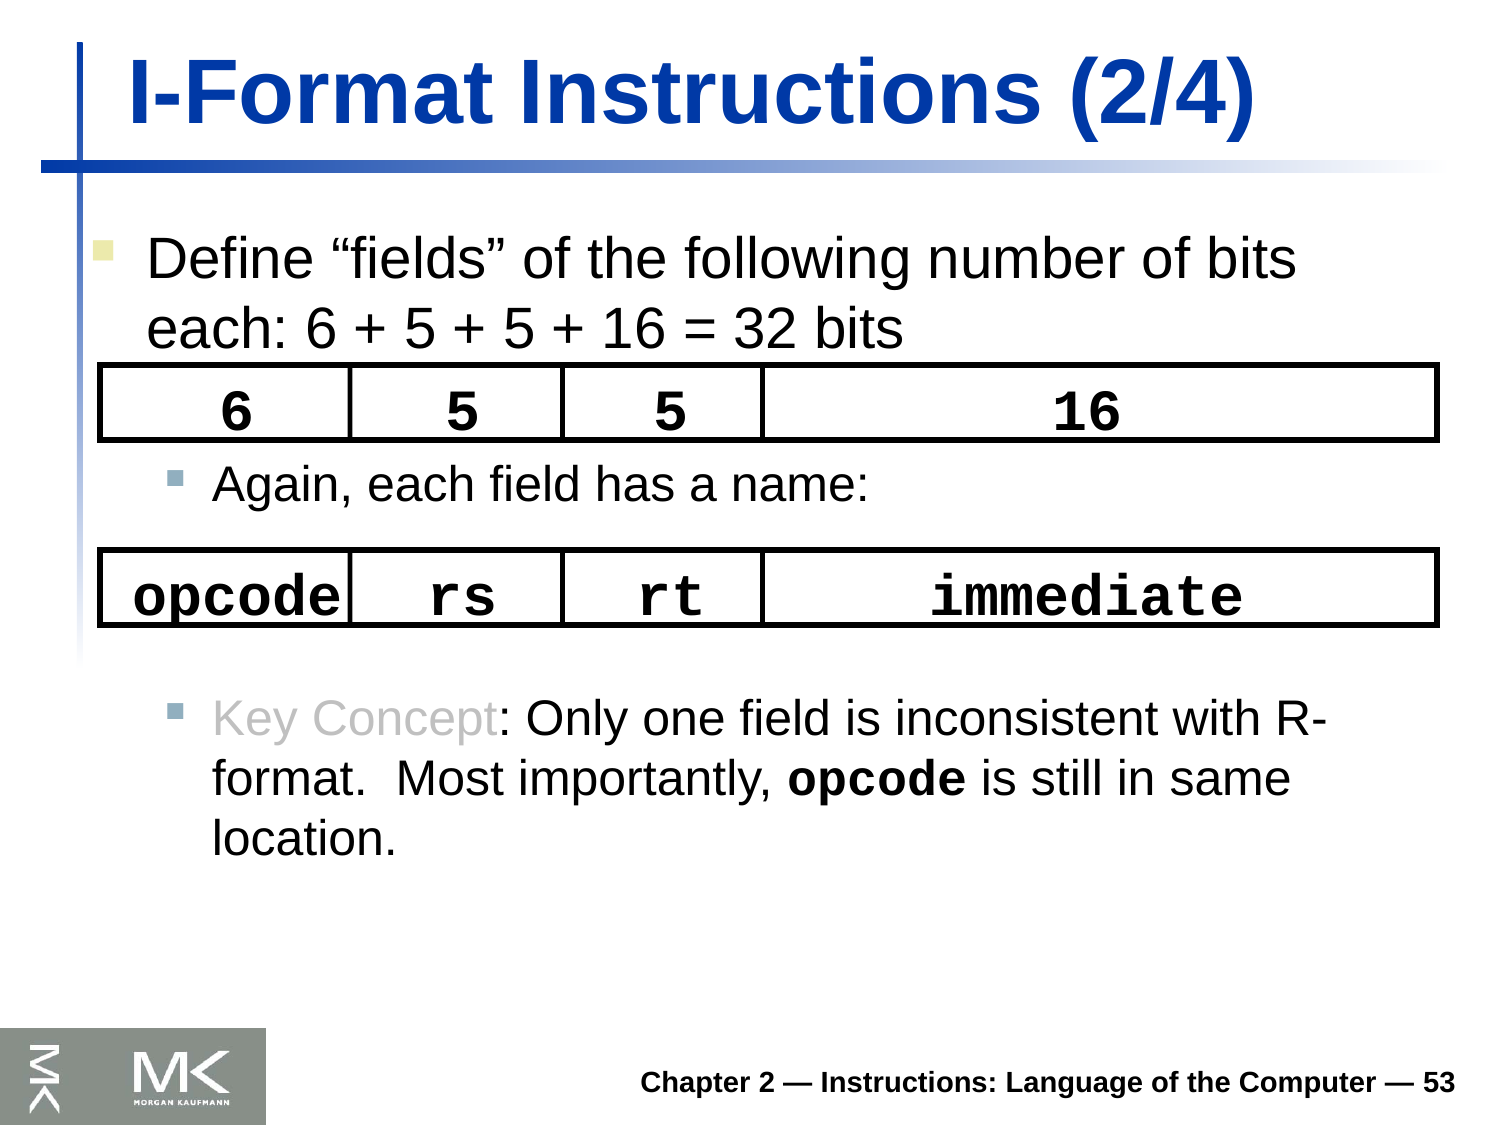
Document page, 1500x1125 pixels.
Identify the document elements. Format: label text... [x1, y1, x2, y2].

footer Chapter 2 — Instructions: Language of the Computer — 53 [277, 1046, 1471, 1106]
list Define “fields” of the following number of bits each: 6 + 5 + 5 + 16 = 32 bits Again, each field has a name: Key Concept: Only one field is inconsistent with R-format. Most importantly, opcode is still in same location. [75, 212, 1413, 875]
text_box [99, 549, 1438, 711]
picture [0, 1028, 266, 1125]
title I-Format Instructions (2/4) [112, 23, 1468, 149]
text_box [99, 364, 1438, 526]
